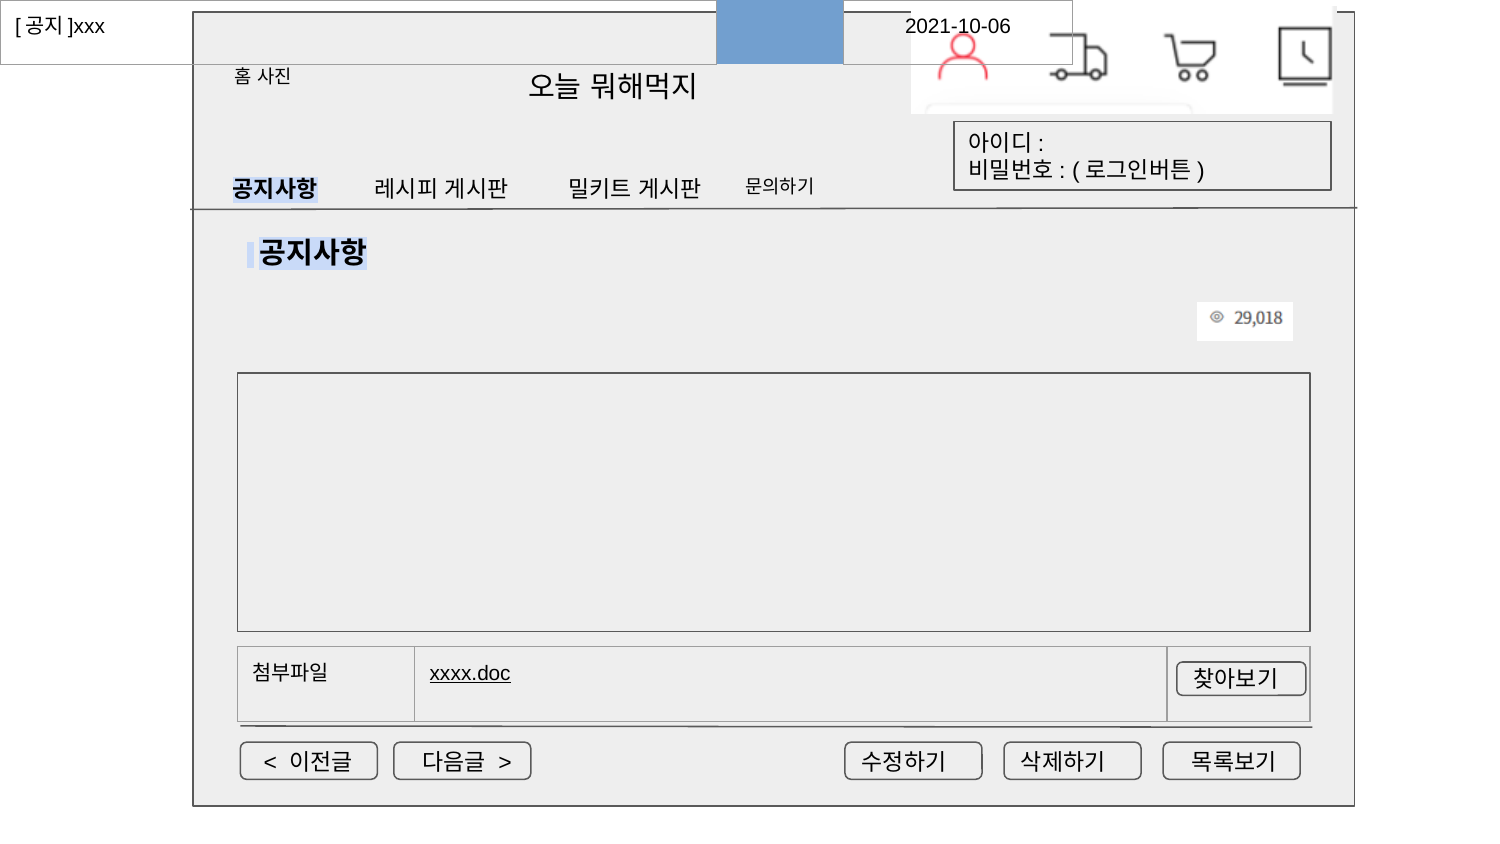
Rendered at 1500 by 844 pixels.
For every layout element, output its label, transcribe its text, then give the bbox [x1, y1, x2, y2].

text_box [192, 12, 1355, 206]
picture [911, 5, 1338, 115]
text_box 다음글 > [393, 742, 531, 780]
table_header 첨부파일 [238, 647, 414, 721]
picture [1197, 302, 1294, 341]
table_header 2021-10-06 [844, 1, 1072, 64]
text_box 목록보기 [1163, 742, 1301, 780]
text_box [237, 372, 1311, 632]
table_header xxxx.doc [415, 647, 1166, 721]
text_box 밀키트 게시판 [553, 161, 741, 206]
text_box [192, 218, 1355, 806]
text_box 홈 사진 [219, 65, 315, 99]
text_box 아이디: 비밀번호: (로그인버튼) [953, 123, 1332, 190]
text_box < 이전글 [240, 742, 378, 780]
text_box 문의하기 [730, 162, 918, 206]
table_header [1168, 647, 1309, 721]
text_box 오늘 뭐해먹지 [347, 64, 879, 119]
table_header [공지]xxx [1, 1, 716, 64]
text_box 공지사항 [217, 161, 347, 206]
text_box 레시피 게시판 [359, 161, 548, 206]
text_box 공지사항 [232, 219, 693, 285]
text_box 삭제하기 [1004, 742, 1142, 780]
text_box 찾아보기 [1176, 662, 1306, 696]
text_box 수정하기 [844, 742, 983, 780]
